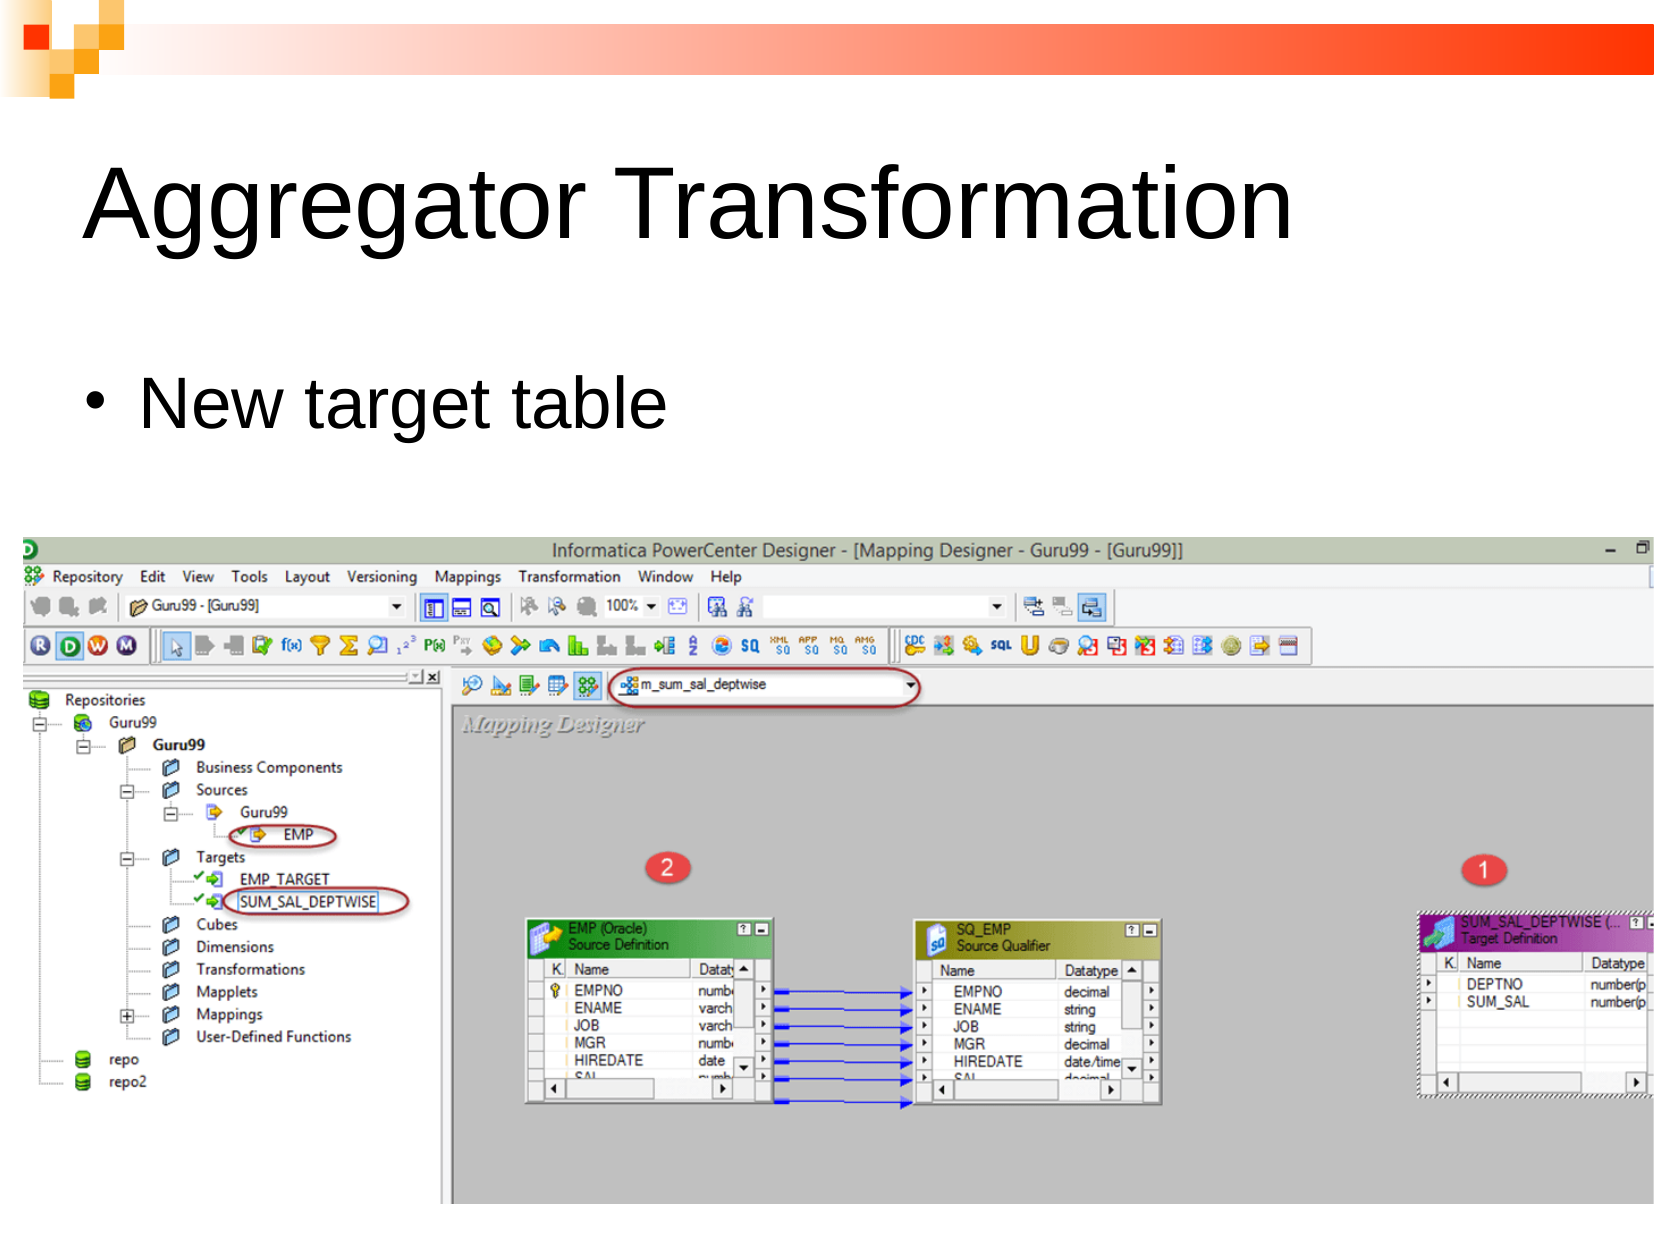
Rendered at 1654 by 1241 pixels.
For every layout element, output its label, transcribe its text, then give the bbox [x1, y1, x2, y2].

title Aggregator Transformation [82, 82, 1571, 331]
list New target table [82, 358, 1571, 536]
picture [23, 537, 1654, 1204]
